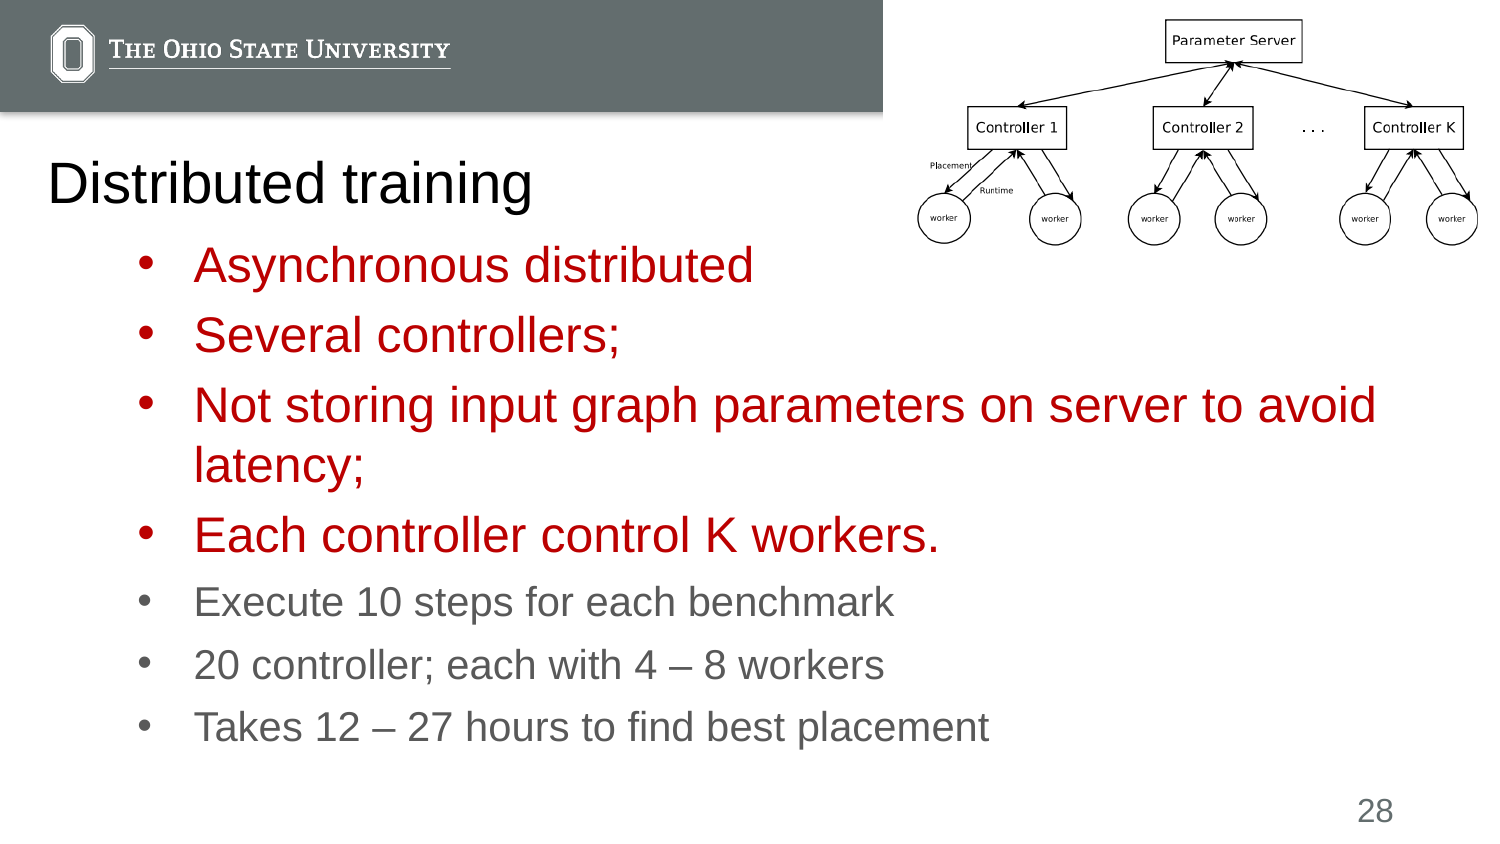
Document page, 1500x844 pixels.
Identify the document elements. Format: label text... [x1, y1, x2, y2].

picture [883, 0, 1500, 275]
title Distributed training [32, 137, 878, 226]
picture [50, 24, 451, 83]
list Asynchronous distributed Several controllers; Not storing input graph parameters on server to avoid latency; Each controller control K workers. Execute 10 steps for each benchmark 20 controller; each with 4 – 8 workers Takes 12 – 27 hours to find best placement [122, 226, 1473, 782]
